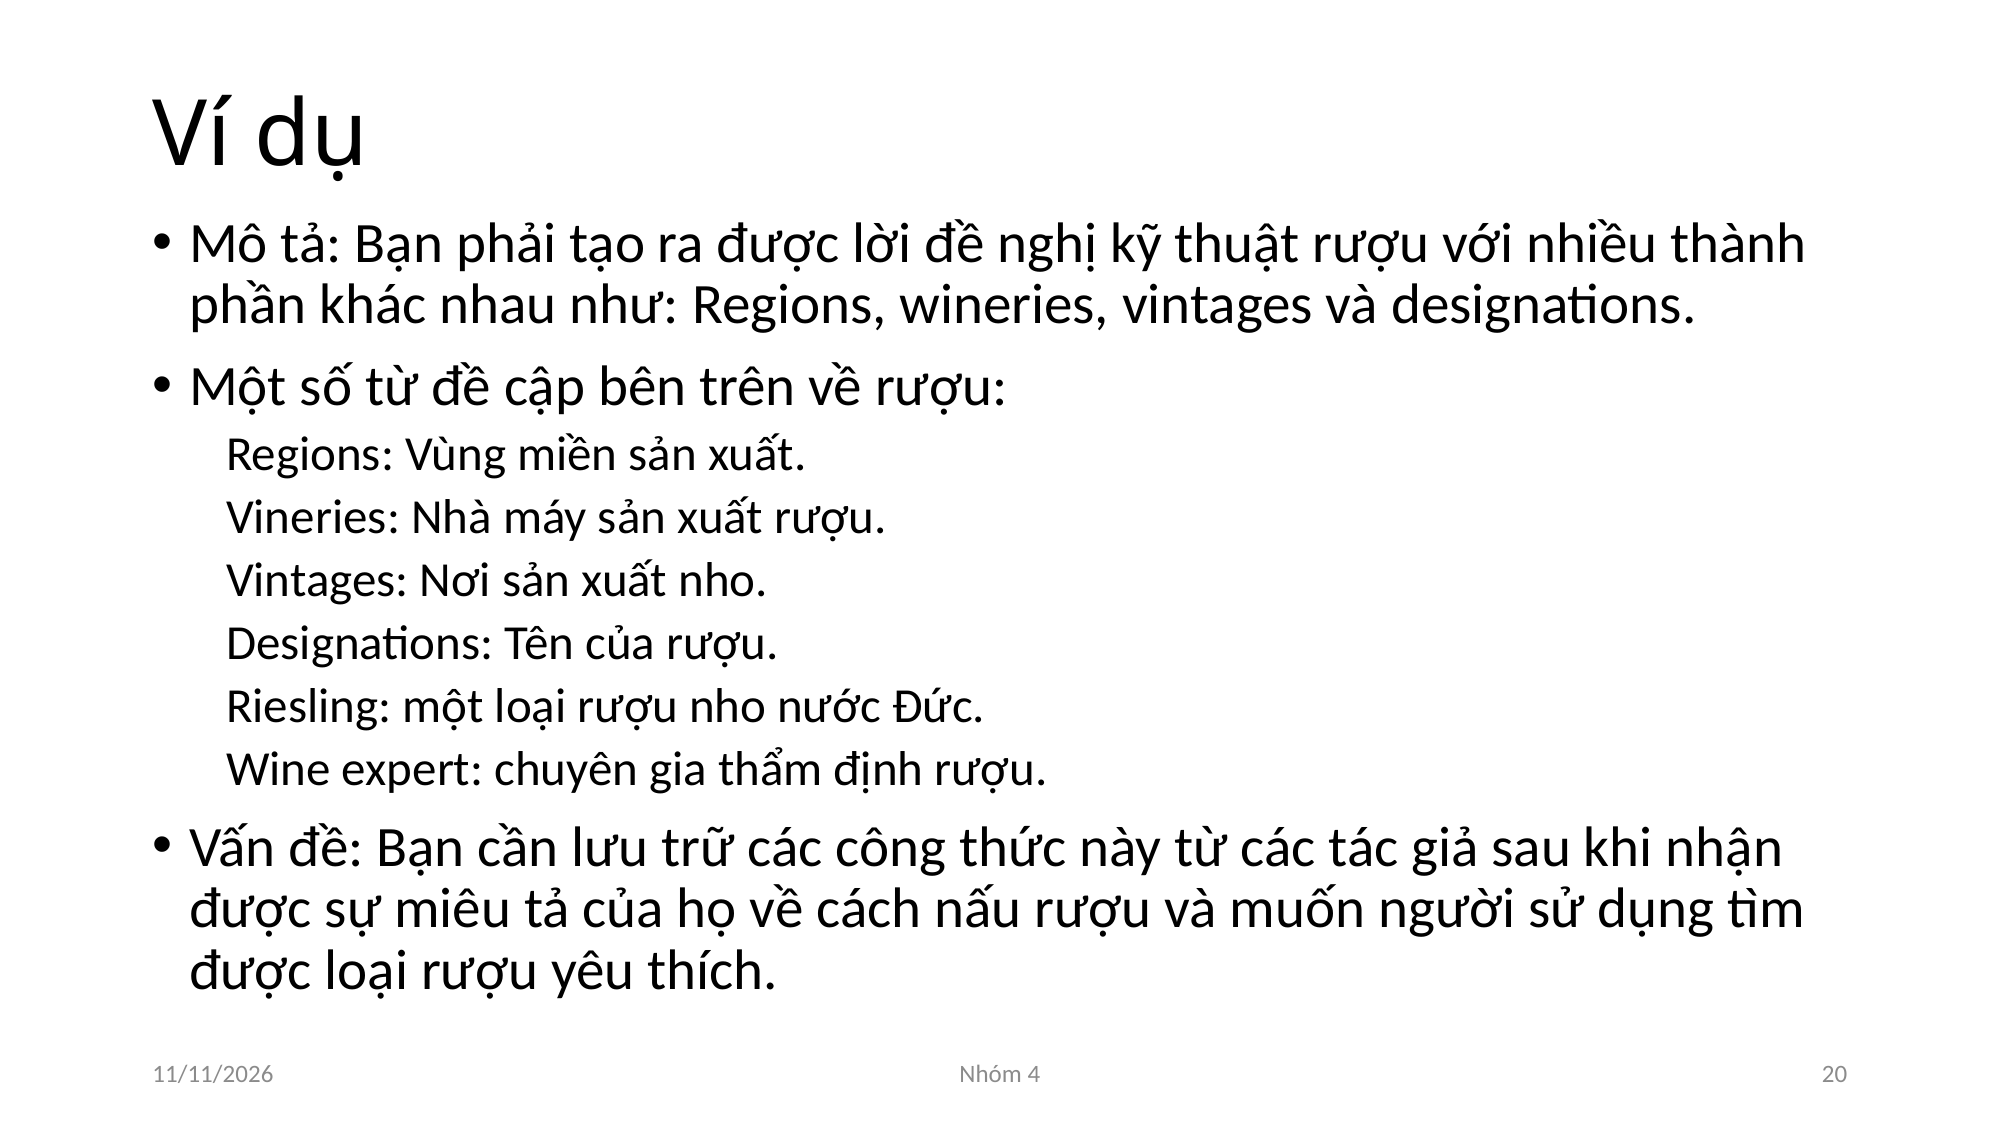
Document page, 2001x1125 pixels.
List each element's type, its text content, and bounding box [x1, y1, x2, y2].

slide_number 20 [1412, 1042, 1863, 1103]
footer Nhóm 4 [662, 1042, 1338, 1103]
list Mô tả: Bạn phải tạo ra được lời đề nghị kỹ thuật rượu với nhiều thành phần khác nhau như: Regions, wineries, vintages và designations. Một số từ đề cập bên trên về rượu: Regions: Vùng miền sản xuất. Vineries: Nhà máy sản xuất rượu. Vintages: Nơi sản xuất nho. Designations: Tên của rượu. Riesling: một loại rượu nho nước Đức. Wine expert: chuyên gia thẩm định rượu. Vấn đề: Bạn cần lưu trữ các công thức này từ các tác giả sau khi nhận được sự miêu tả của họ về cách nấu rượu và muốn người sử dụng tìm được loại rượu yêu thích. [137, 212, 1863, 1014]
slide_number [137, 1042, 588, 1103]
title Ví dụ [137, 59, 1863, 212]
